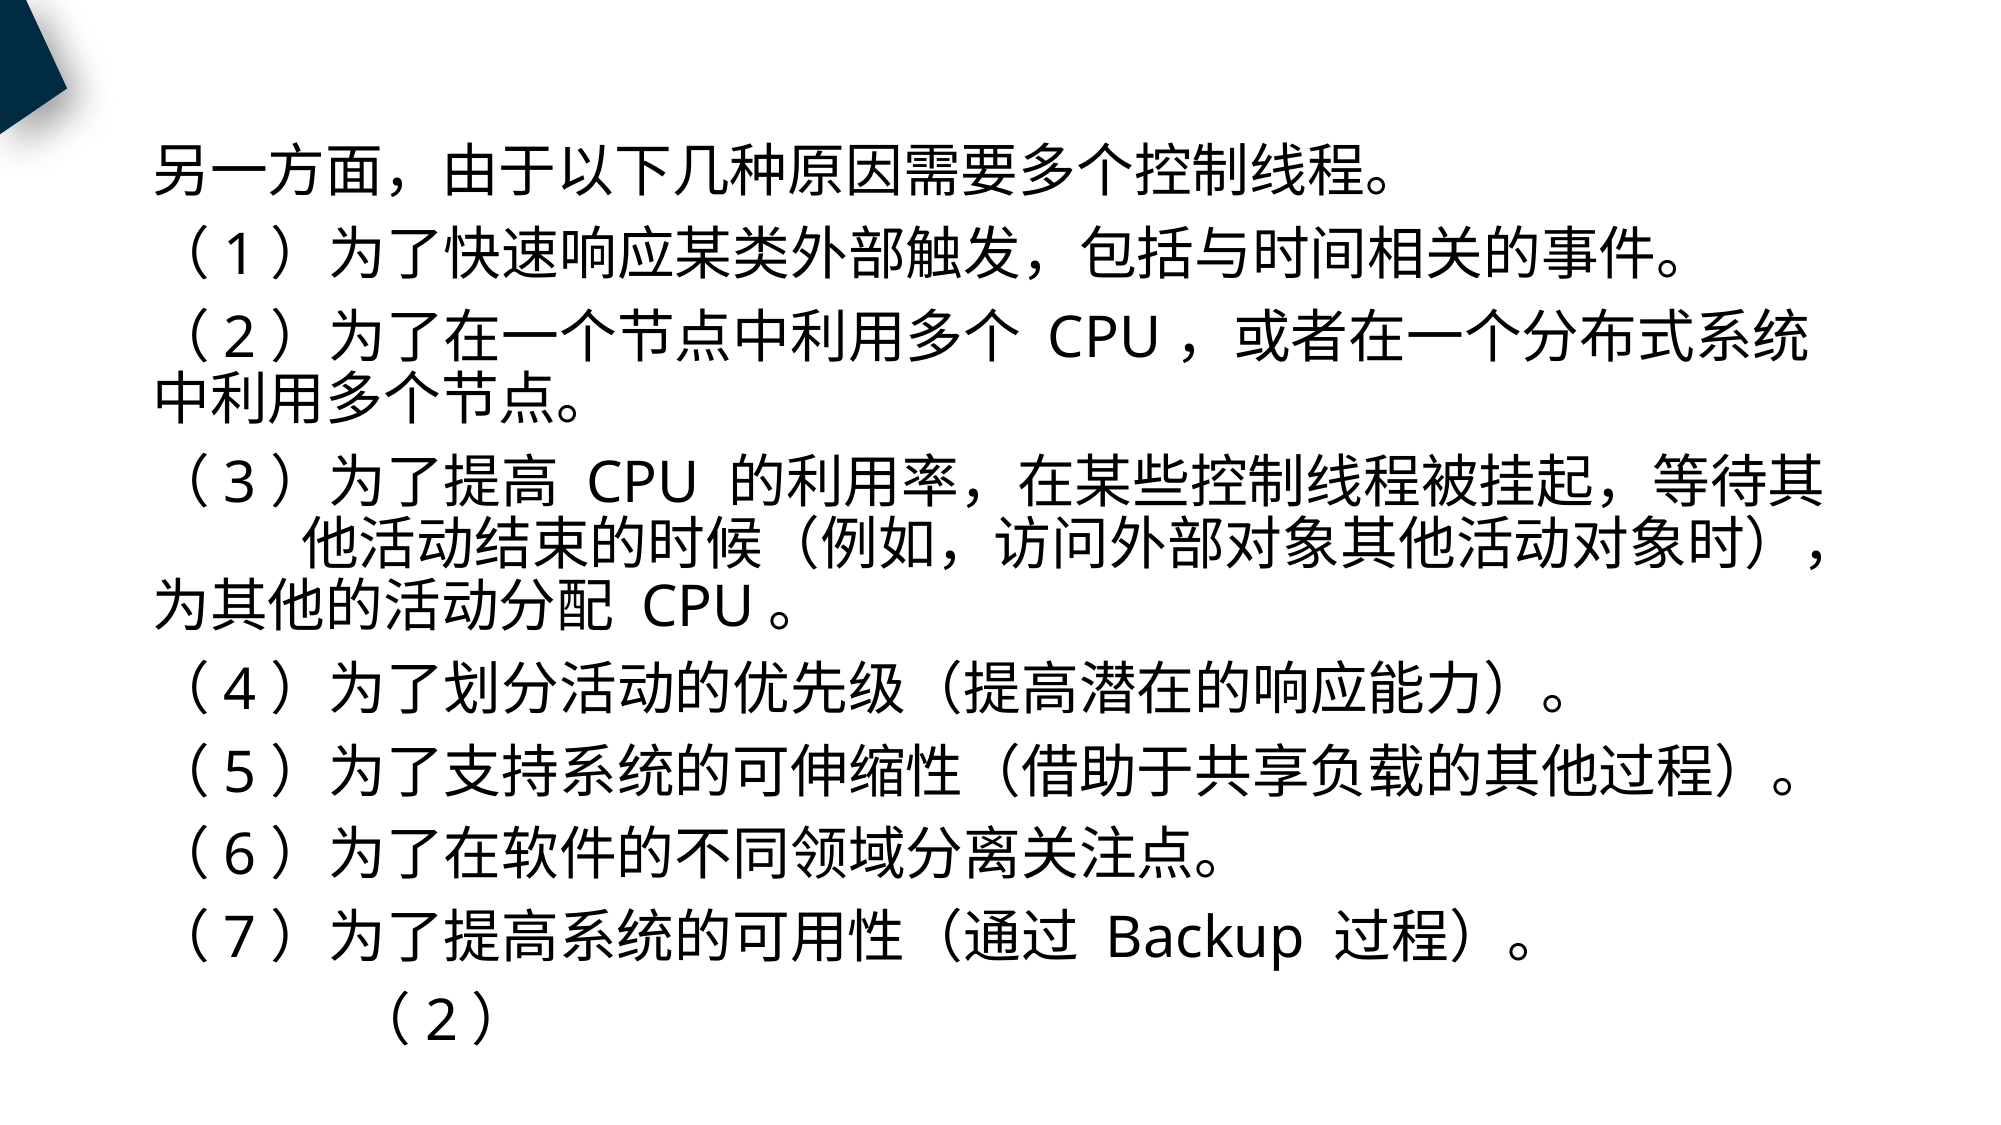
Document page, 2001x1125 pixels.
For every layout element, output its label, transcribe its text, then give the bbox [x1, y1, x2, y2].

text_box [0, 0, 68, 135]
list 另一方面，由于以下几种原因需要多个控制线程。 （1）为了快速响应某类外部触发，包括与时间相关的事件。 （2）为了在一个节点中利用多个 CPU，或者在一个分布式系统中利用多个节点。 （3）为了提高 CPU 的利用率，在某些控制线程被挂起，等待其 他活动结束的时候（例如，访问外部对象其他活动对象时），为其他的活动分配 CPU。 （4）为了划分活动的优先级（提高潜在的响应能力）。 （5）为了支持系统的可伸缩性（借助于共享负载的其他过程）。 （6）为了在软件的不同领域分离关注点。 （7）为了提高系统的可用性（通过 Backup 过程）。 （2） [137, 134, 1863, 1086]
